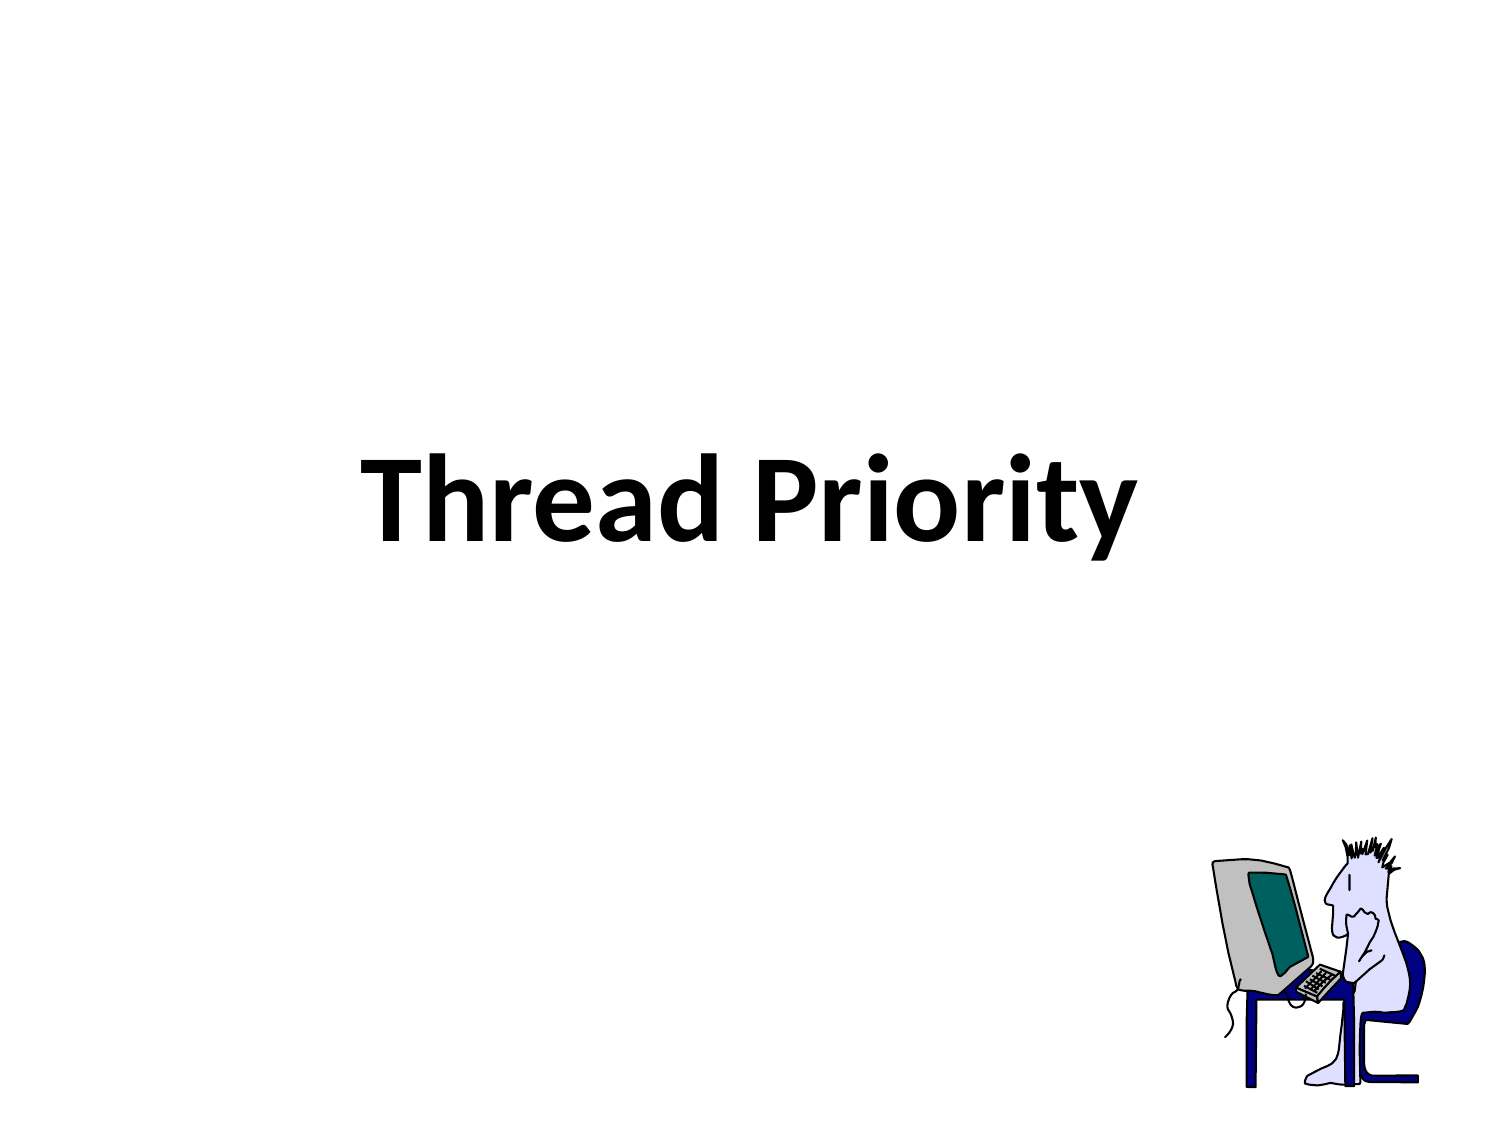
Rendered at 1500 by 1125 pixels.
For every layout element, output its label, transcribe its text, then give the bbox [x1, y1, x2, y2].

title Thread Priority [112, 184, 1388, 576]
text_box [1212, 837, 1425, 1088]
